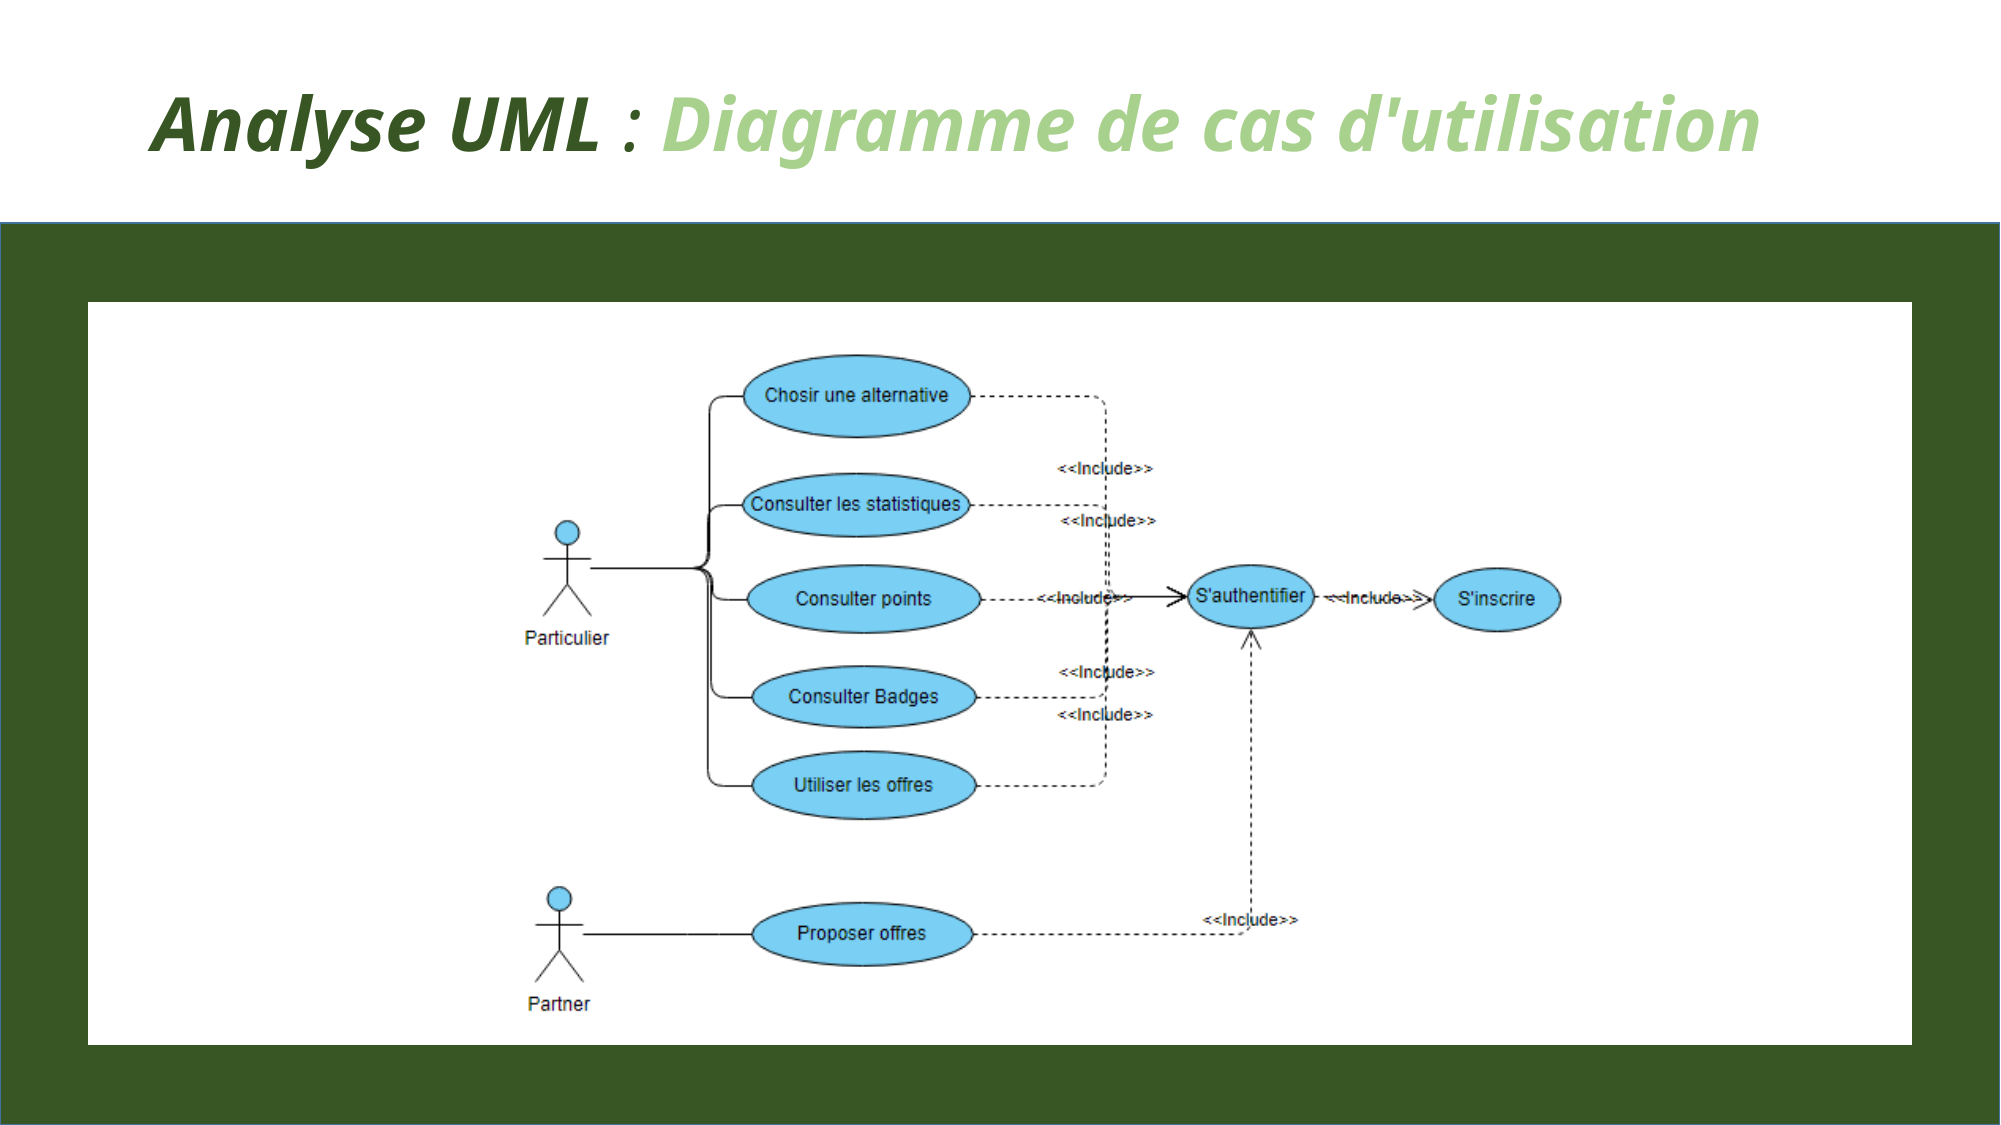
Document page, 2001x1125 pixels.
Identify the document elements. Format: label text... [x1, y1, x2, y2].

picture [499, 302, 1594, 1044]
text_box Analyse UML : Diagramme de cas d'utilisation [137, 41, 1863, 176]
text_box [88, 302, 1912, 1045]
text_box [0, 222, 2000, 1125]
